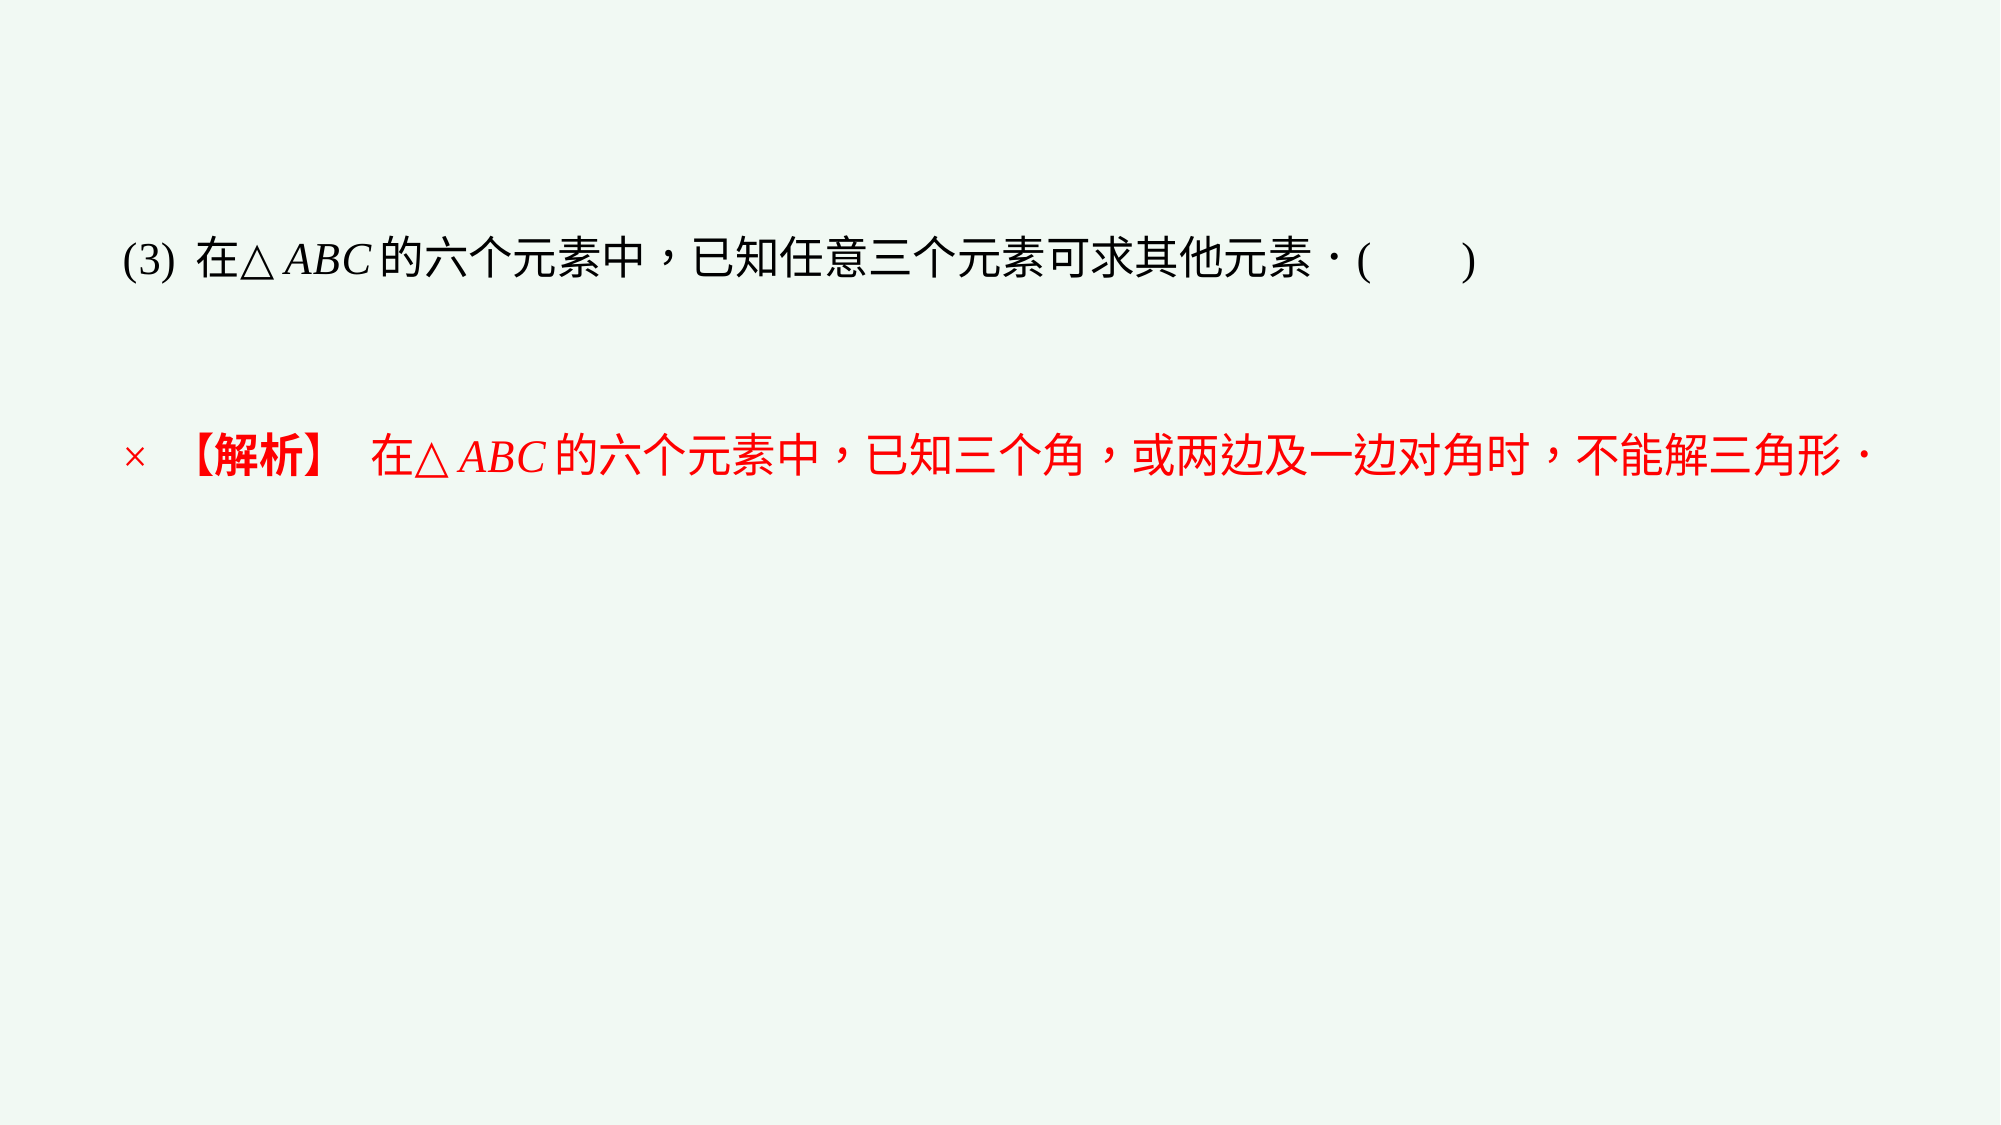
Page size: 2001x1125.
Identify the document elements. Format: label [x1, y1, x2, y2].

text_box [122, 422, 1881, 493]
text_box [122, 228, 1881, 389]
